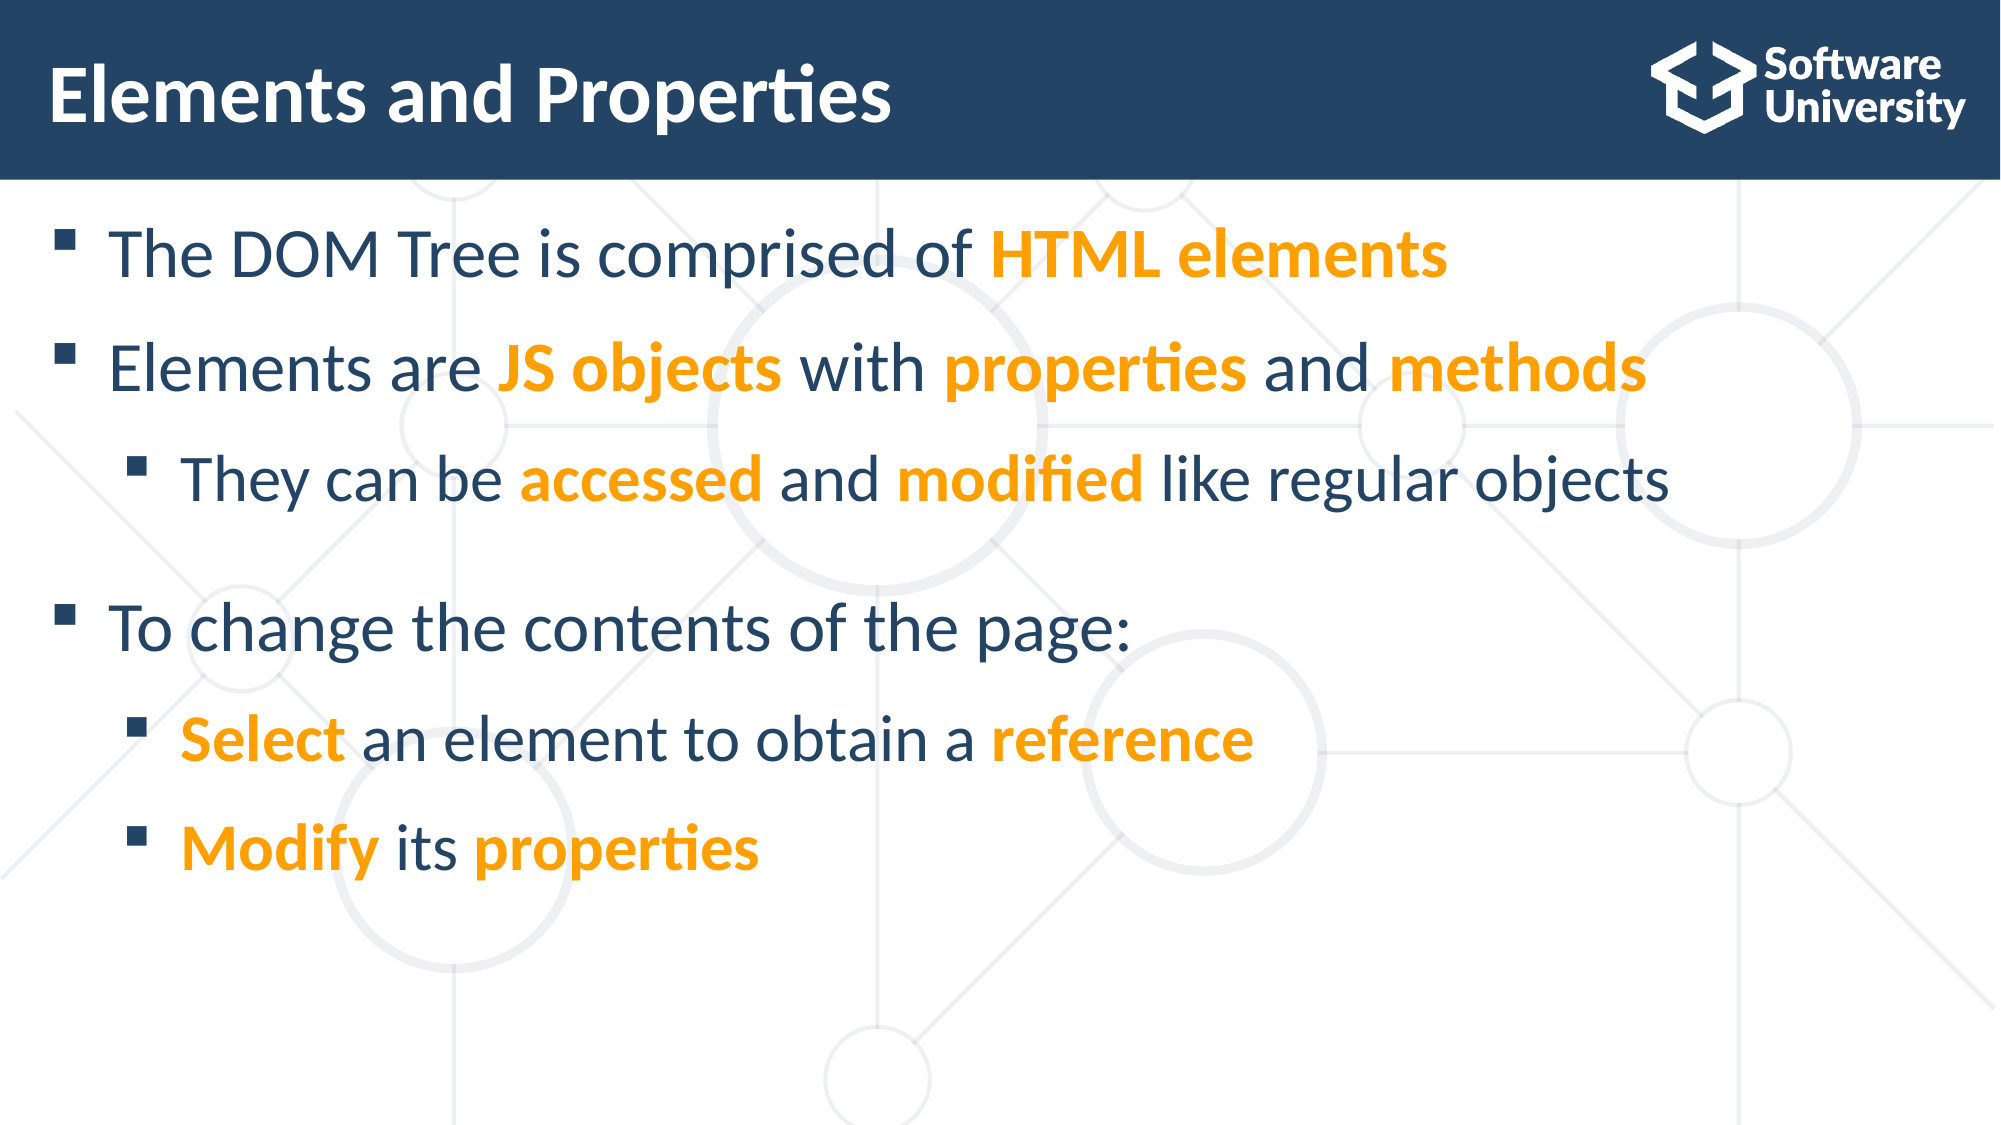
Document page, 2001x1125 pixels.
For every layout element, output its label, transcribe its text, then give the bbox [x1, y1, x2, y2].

list The DOM Tree is comprised of HTML elements Elements are JS objects with properties and methods They can be accessed and modified like regular objects To change the contents of the page: Select an element to obtain a reference Modify its properties [31, 196, 1970, 1104]
title Elements and Properties [31, 16, 1625, 162]
picture [1651, 41, 1966, 134]
